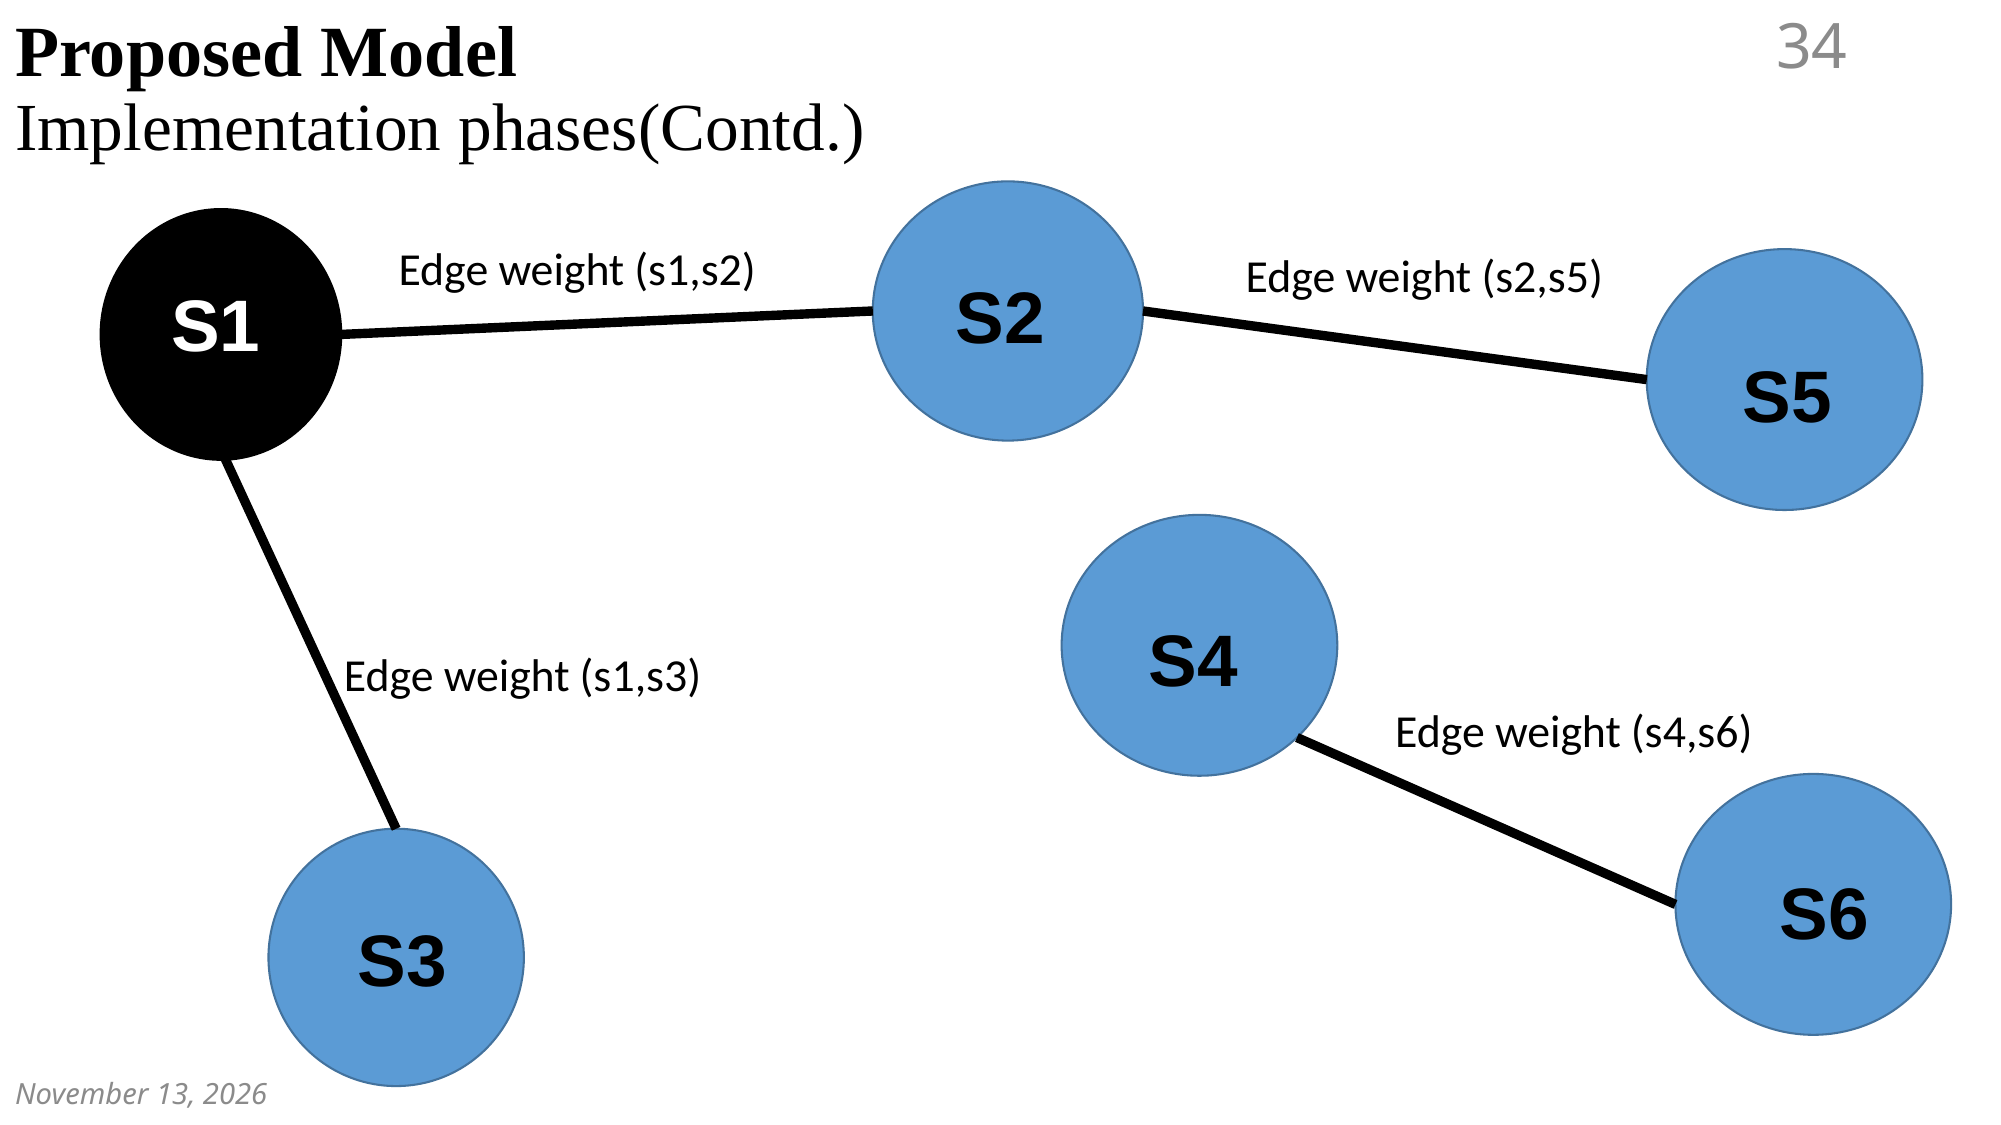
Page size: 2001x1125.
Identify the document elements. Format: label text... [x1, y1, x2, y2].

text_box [1142, 311, 1647, 380]
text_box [1296, 737, 1676, 905]
text_box S2 [940, 263, 1105, 366]
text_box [341, 311, 873, 335]
text_box S3 [343, 905, 489, 1008]
text_box Proposed Model Implementation phases(Contd.) [0, 5, 1787, 174]
text_box Edge weight (s2,s5) [1230, 239, 1751, 310]
text_box [1674, 772, 1953, 1036]
text_box S1 [156, 270, 279, 374]
text_box Edge weight (s4,s6) [1380, 693, 1923, 764]
text_box [99, 208, 343, 461]
text_box Edge weight (s1,s2) [383, 231, 906, 302]
text_box [267, 827, 525, 1076]
text_box S5 [1728, 342, 1886, 445]
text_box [220, 459, 397, 829]
slide_number 34 [1787, 18, 1863, 79]
text_box S4 [1133, 605, 1292, 709]
text_box [1060, 513, 1339, 777]
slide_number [0, 1065, 450, 1125]
text_box S6 [1764, 859, 1923, 962]
text_box Edge weight (s1,s3) [397, 637, 872, 708]
text_box [871, 180, 1144, 442]
text_box [1645, 248, 1924, 512]
